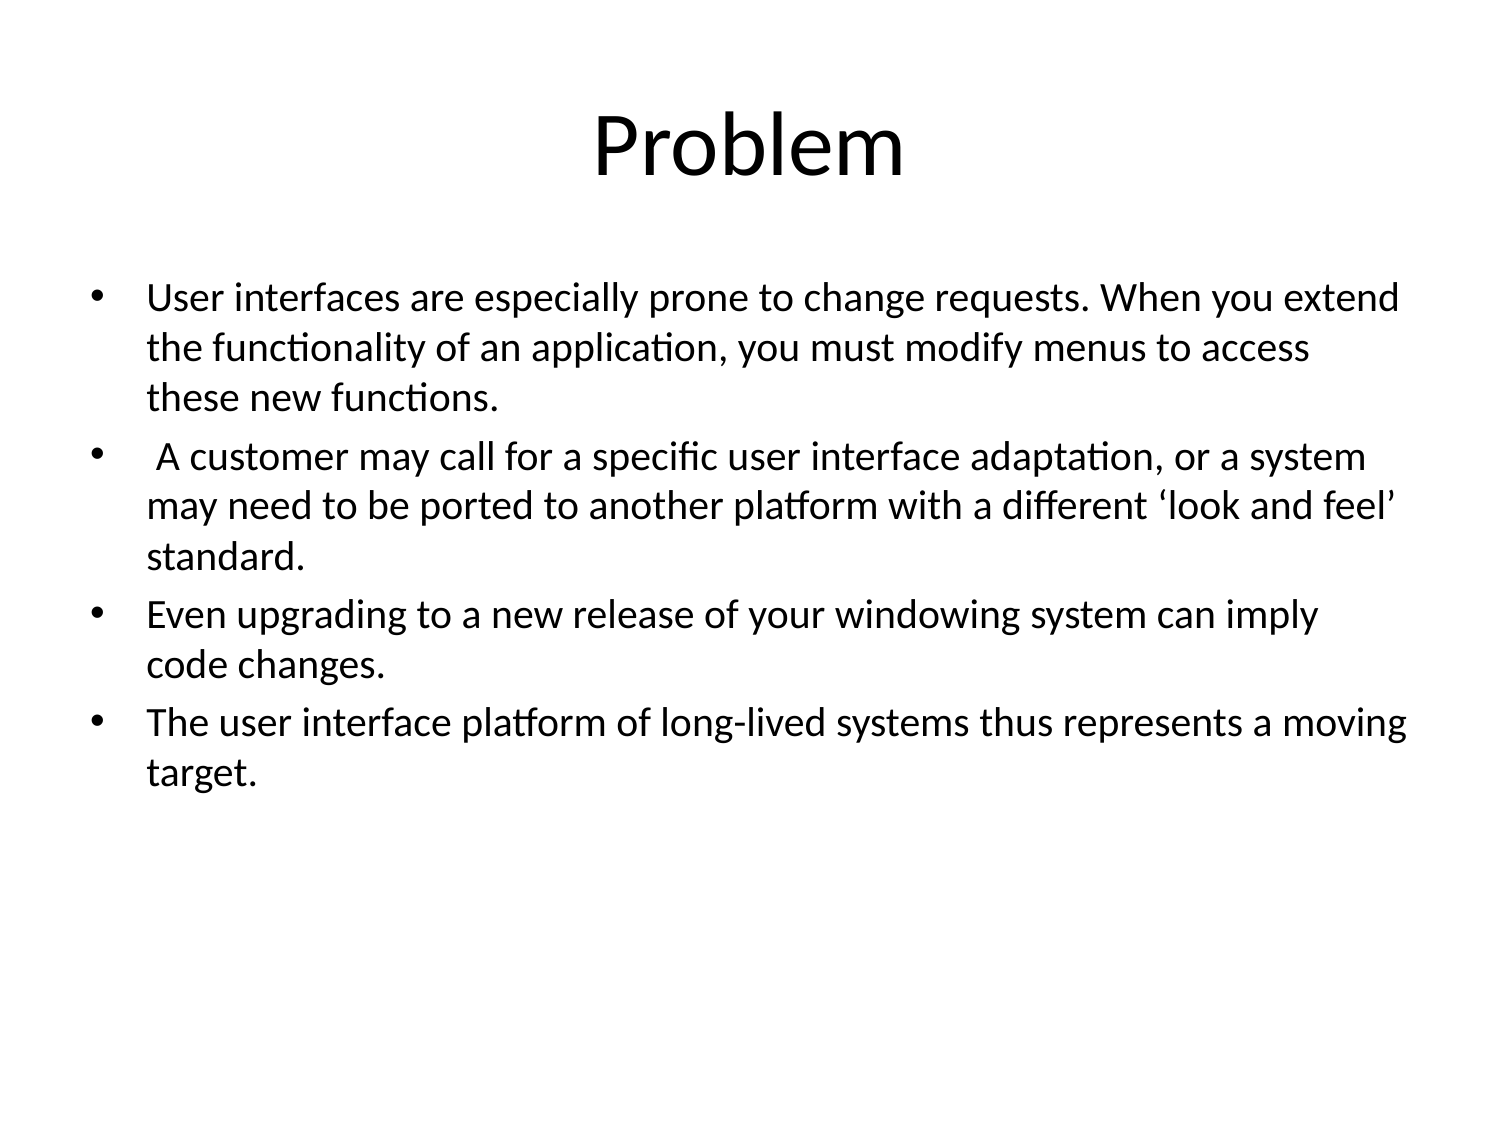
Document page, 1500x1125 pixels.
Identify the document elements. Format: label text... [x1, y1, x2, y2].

list User interfaces are especially prone to change requests. When you extend the functionality of an application, you must modify menus to access these new functions. A customer may call for a specific user interface adaptation, or a system may need to be ported to another platform with a different ‘look and feel’ standard. Even upgrading to a new release of your windowing system can imply code changes. The user interface platform of long-lived systems thus represents a moving target. [75, 262, 1425, 1005]
title Problem [75, 45, 1425, 233]
